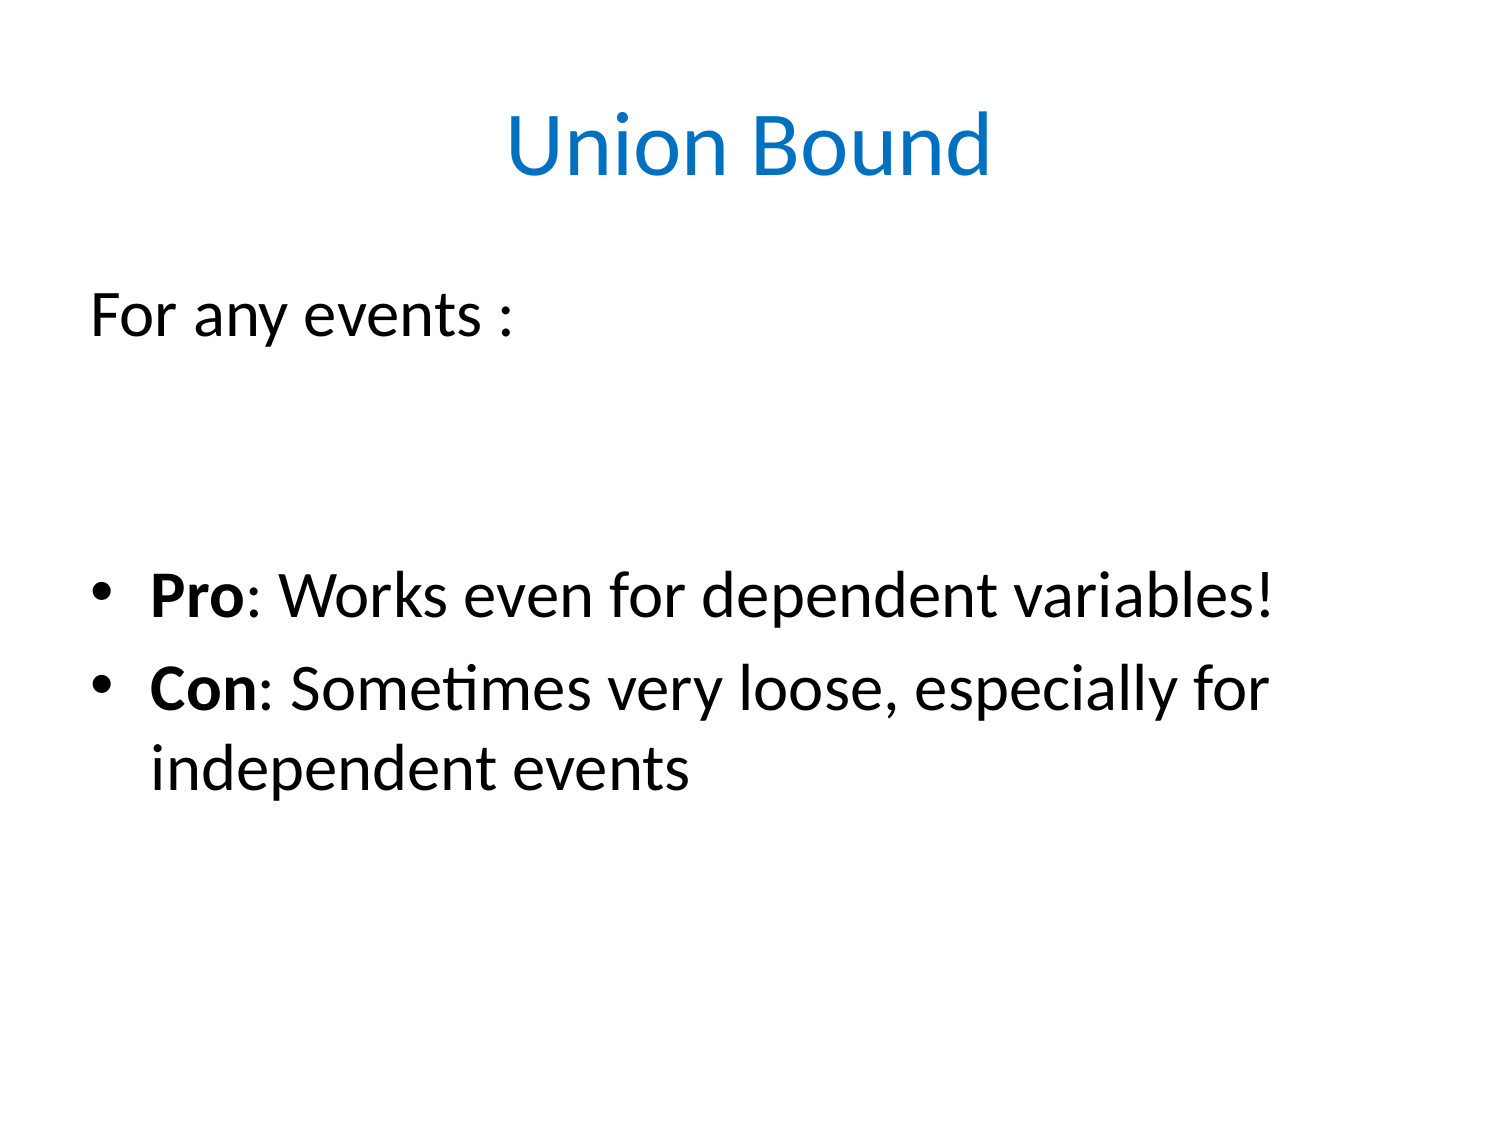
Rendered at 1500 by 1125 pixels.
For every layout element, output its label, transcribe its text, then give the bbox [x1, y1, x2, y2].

title Union Bound [75, 45, 1425, 233]
